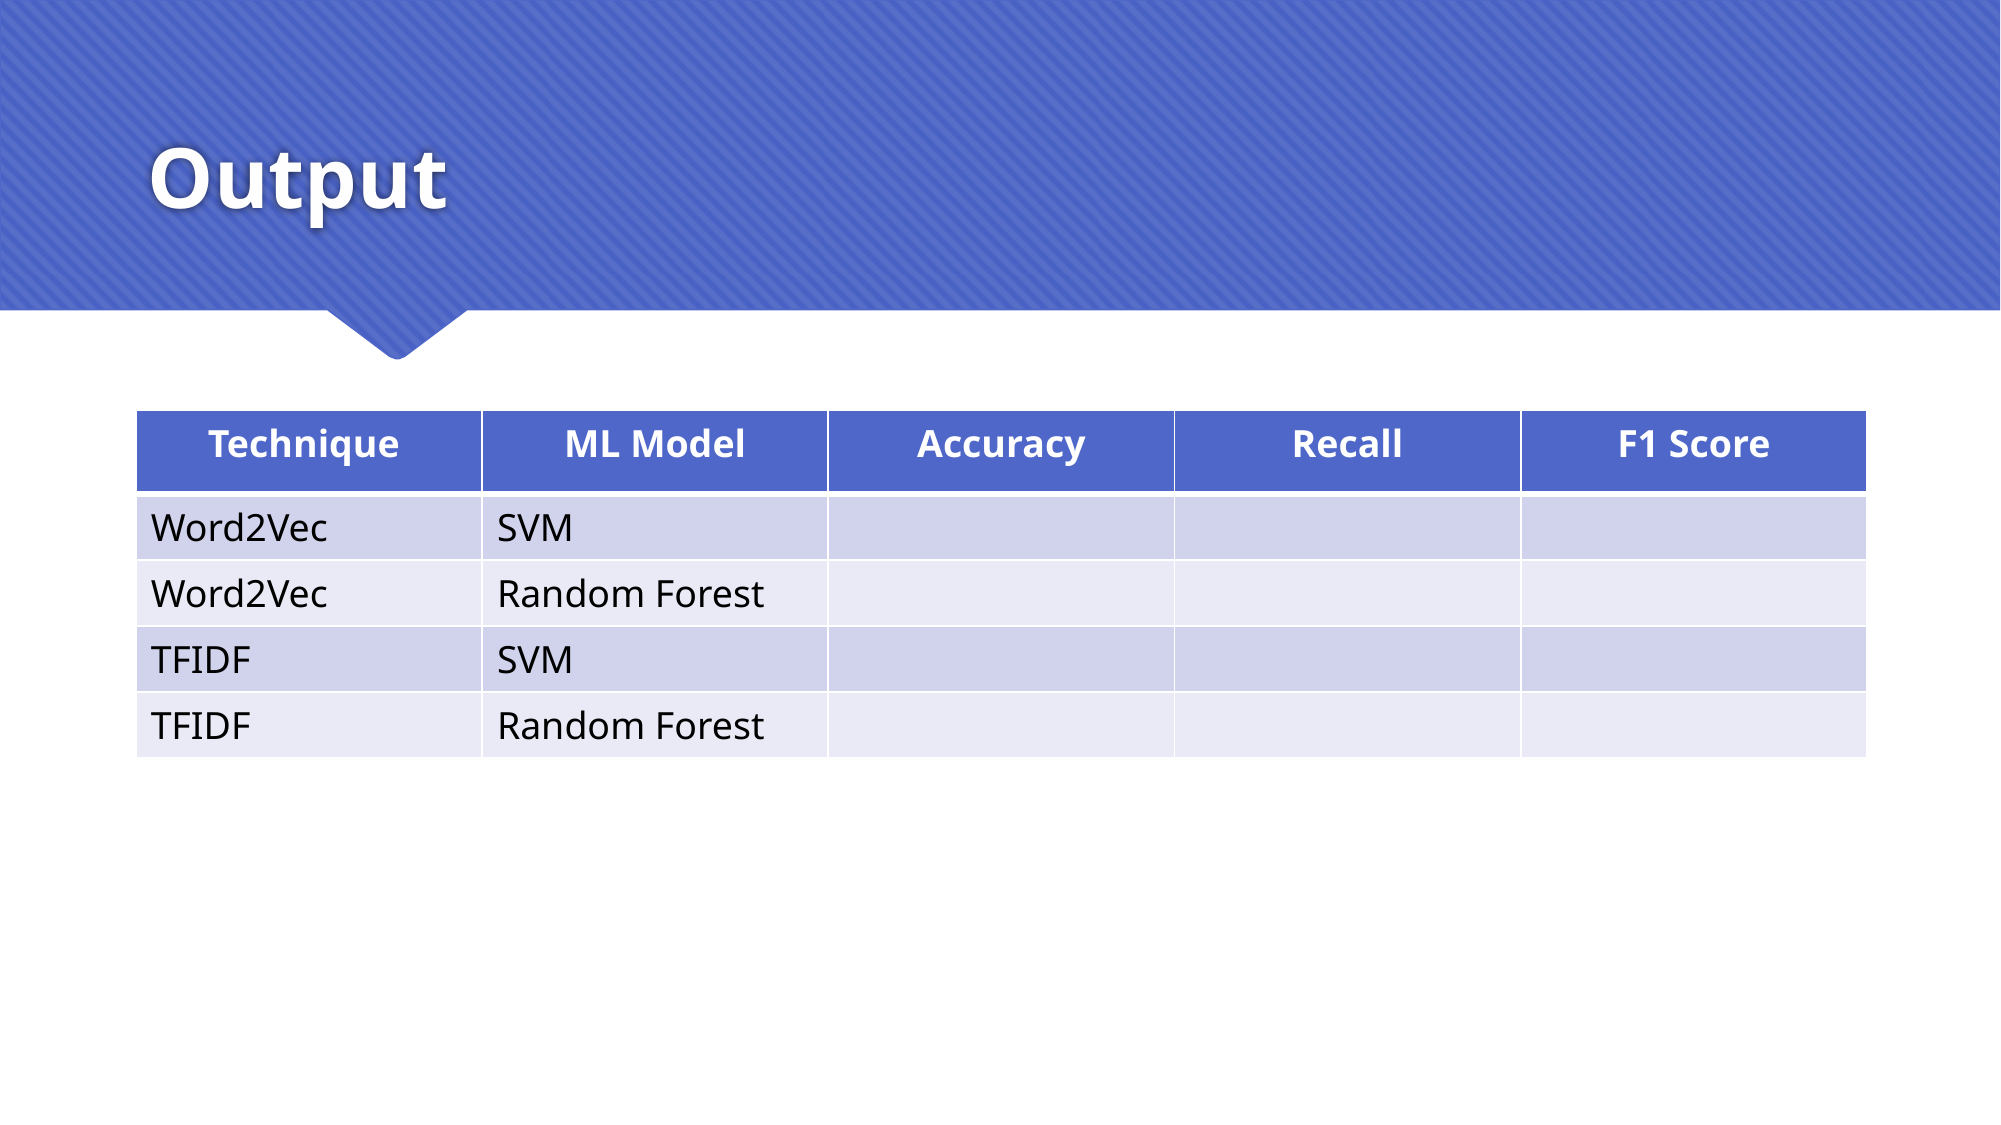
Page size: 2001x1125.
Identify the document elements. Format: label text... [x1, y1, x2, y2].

table_cell [829, 693, 1174, 757]
table_cell [1175, 561, 1520, 625]
table_cell Random Forest [483, 693, 827, 757]
table_header Accuracy [829, 411, 1174, 491]
table_cell [1522, 561, 1866, 625]
table_header F1 Score [1522, 411, 1866, 491]
table_cell [1175, 693, 1520, 757]
table_cell TFIDF [137, 693, 481, 757]
table_cell [1522, 497, 1866, 559]
table_cell [1175, 627, 1520, 691]
table_cell Word2Vec [137, 561, 481, 625]
table_cell SVM [483, 497, 827, 559]
table_cell Random Forest [483, 561, 827, 625]
table_cell [1175, 497, 1520, 559]
table_cell Word2Vec [137, 497, 481, 559]
table_cell TFIDF [137, 627, 481, 691]
table_cell [829, 627, 1174, 691]
table_cell [829, 497, 1174, 559]
table_header ML Model [483, 411, 827, 491]
table_header Technique [137, 411, 481, 491]
table_cell [1522, 627, 1866, 691]
table_header Recall [1175, 411, 1520, 491]
table_cell [829, 561, 1174, 625]
title Output [132, 73, 1868, 233]
table_cell SVM [483, 627, 827, 691]
table_cell [1522, 693, 1866, 757]
